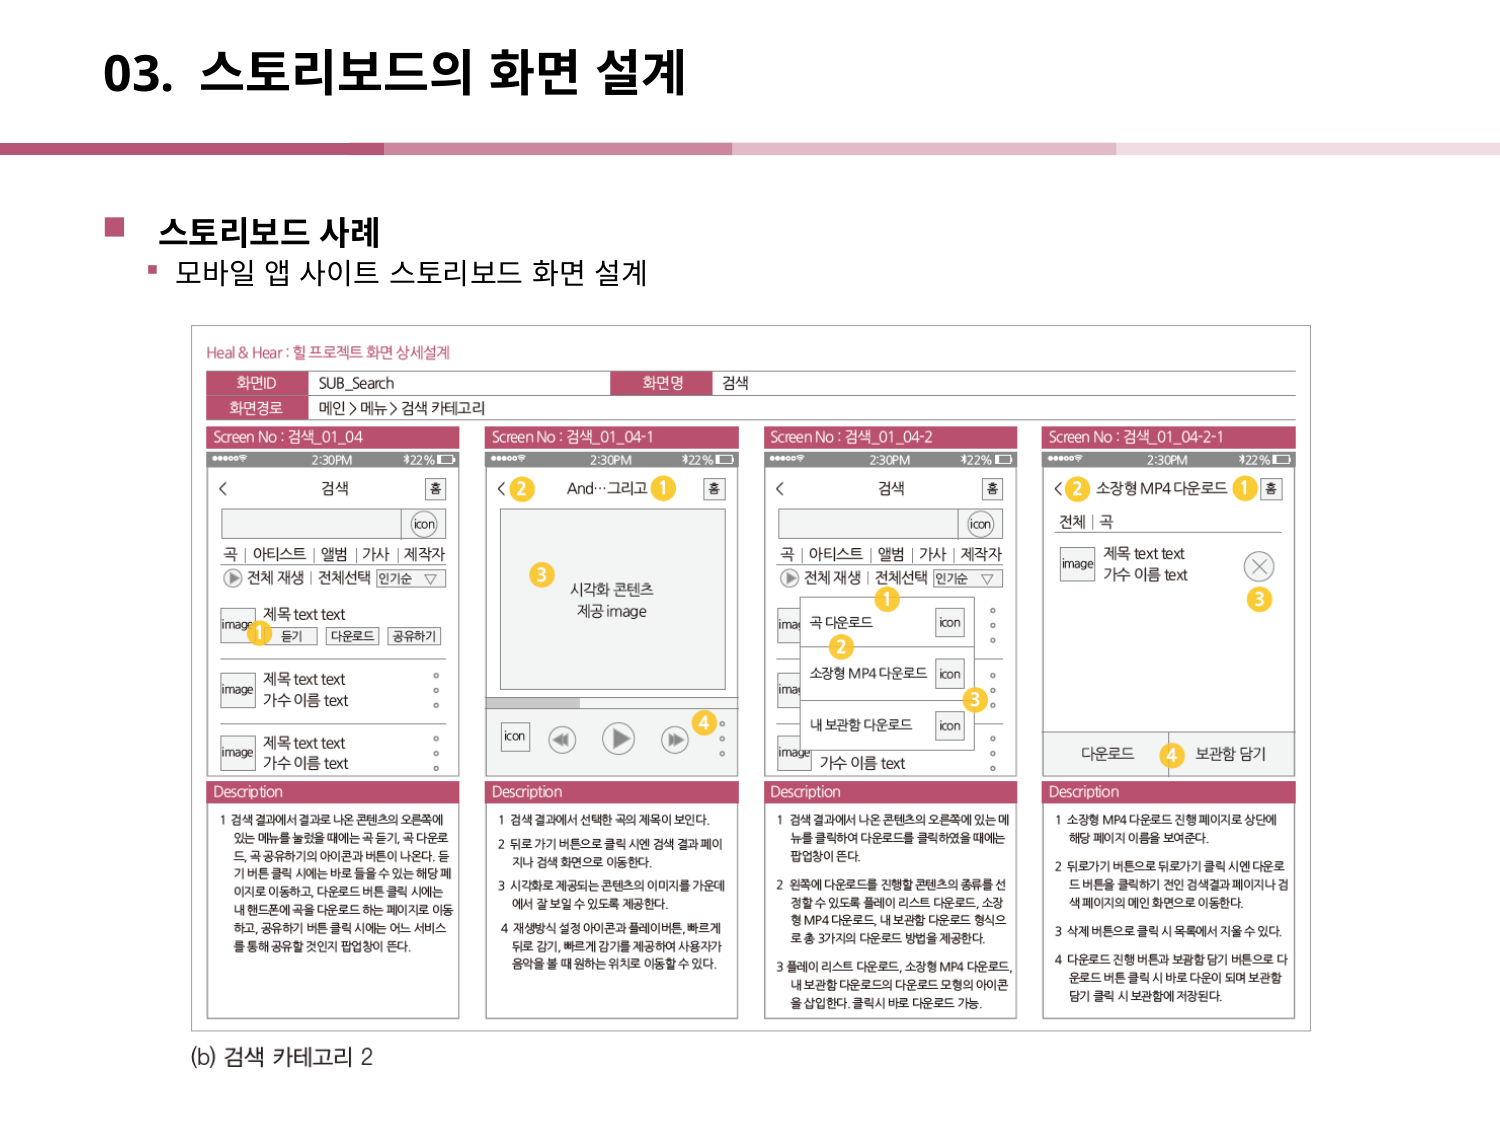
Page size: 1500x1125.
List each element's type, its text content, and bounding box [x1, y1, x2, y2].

picture [186, 321, 1314, 1071]
title 03. 스토리보드의 화면 설계 [88, 30, 1329, 121]
list 스토리보드 사례 모바일 앱 사이트 스토리보드 화면 설계 [86, 184, 1459, 1071]
